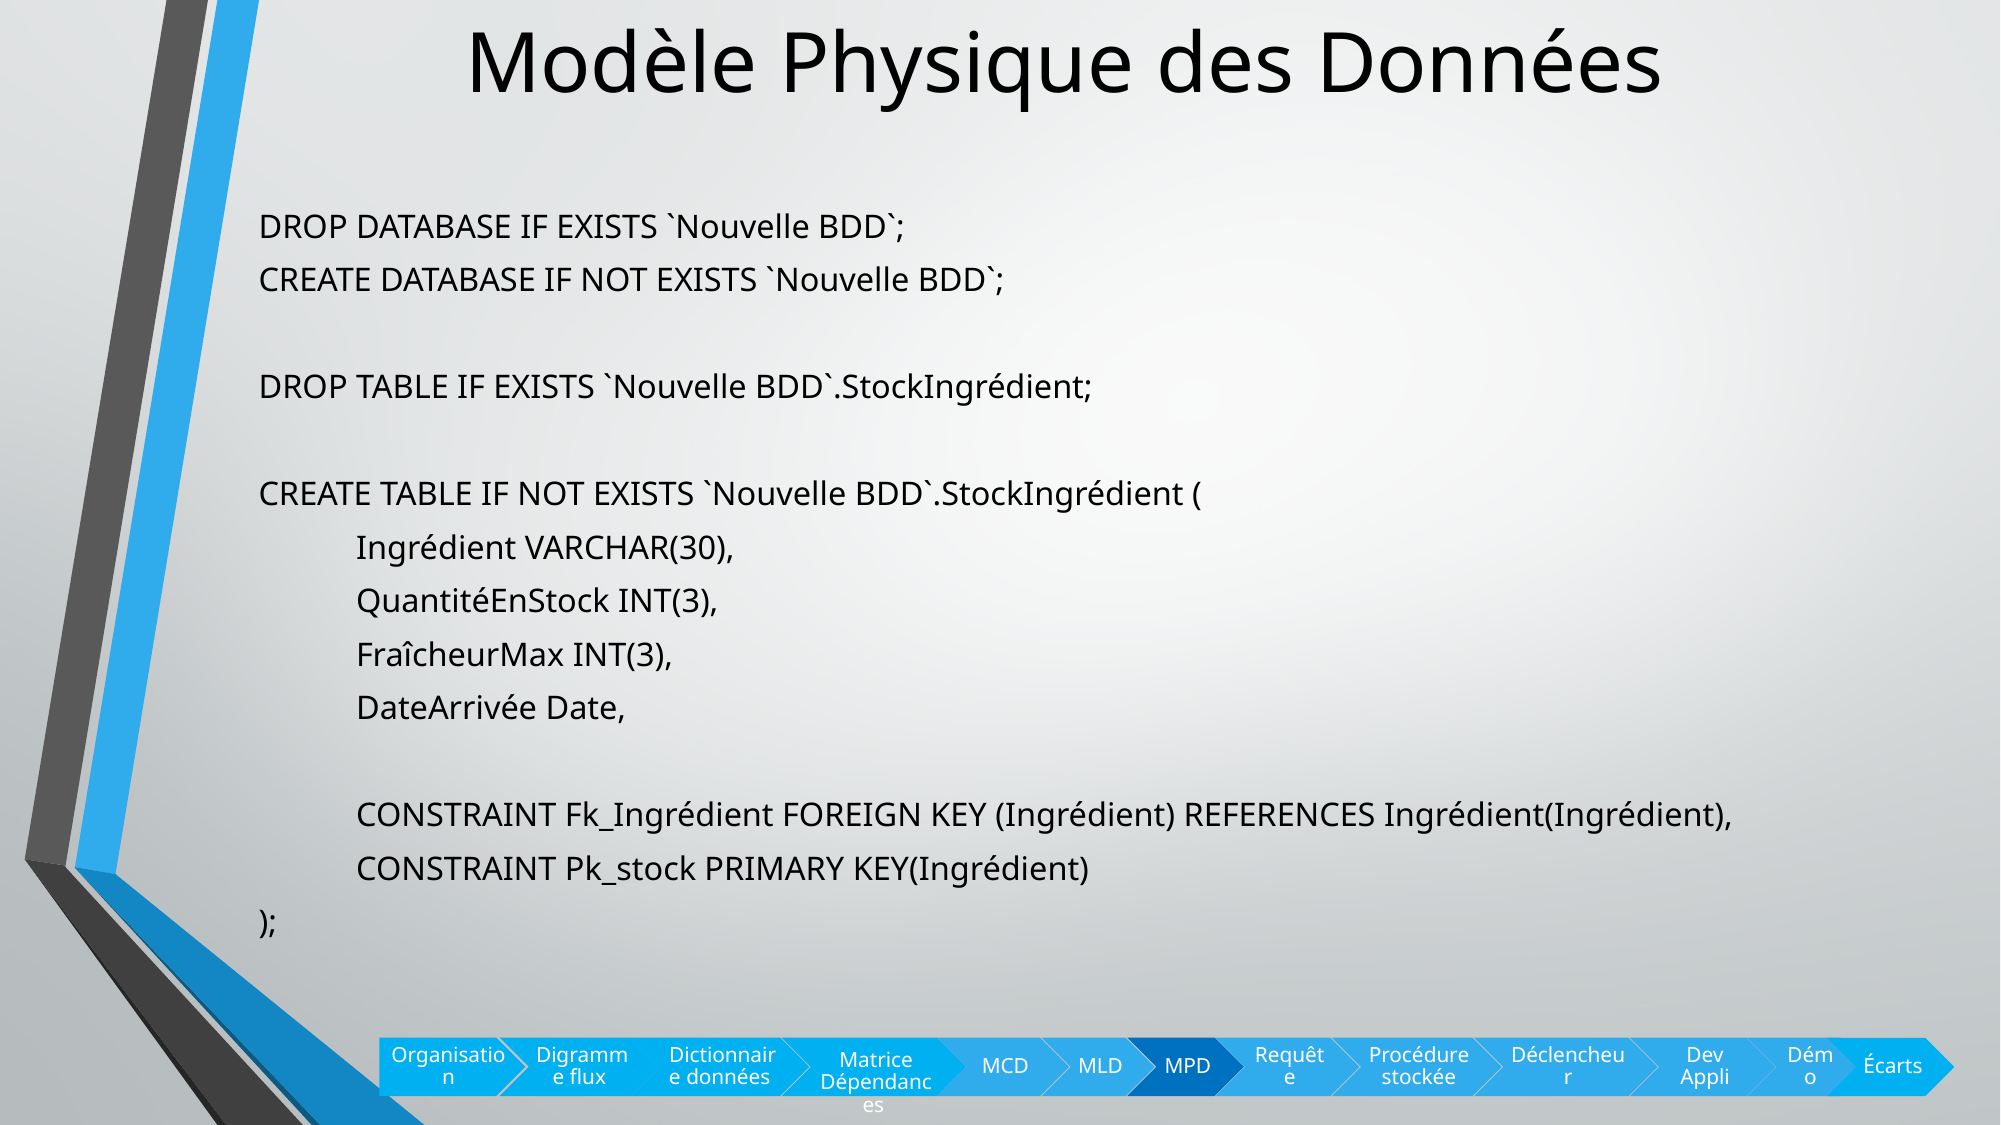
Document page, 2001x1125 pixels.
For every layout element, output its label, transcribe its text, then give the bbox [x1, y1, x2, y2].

title Modèle Physique des Données [243, 0, 1887, 120]
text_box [379, 978, 1955, 1125]
list DROP DATABASE IF EXISTS `Nouvelle BDD`; CREATE DATABASE IF NOT EXISTS `Nouvelle BDD`; DROP TABLE IF EXISTS `Nouvelle BDD`.StockIngrédient; CREATE TABLE IF NOT EXISTS `Nouvelle BDD`.StockIngrédient ( Ingrédient VARCHAR(30), QuantitéEnStock INT(3), FraîcheurMax INT(3), DateArrivée Date, CONSTRAINT Fk_Ingrédient FOREIGN KEY (Ingrédient) REFERENCES Ingrédient(Ingrédient), CONSTRAINT Pk_stock PRIMARY KEY(Ingrédient) ); [243, 195, 1887, 950]
